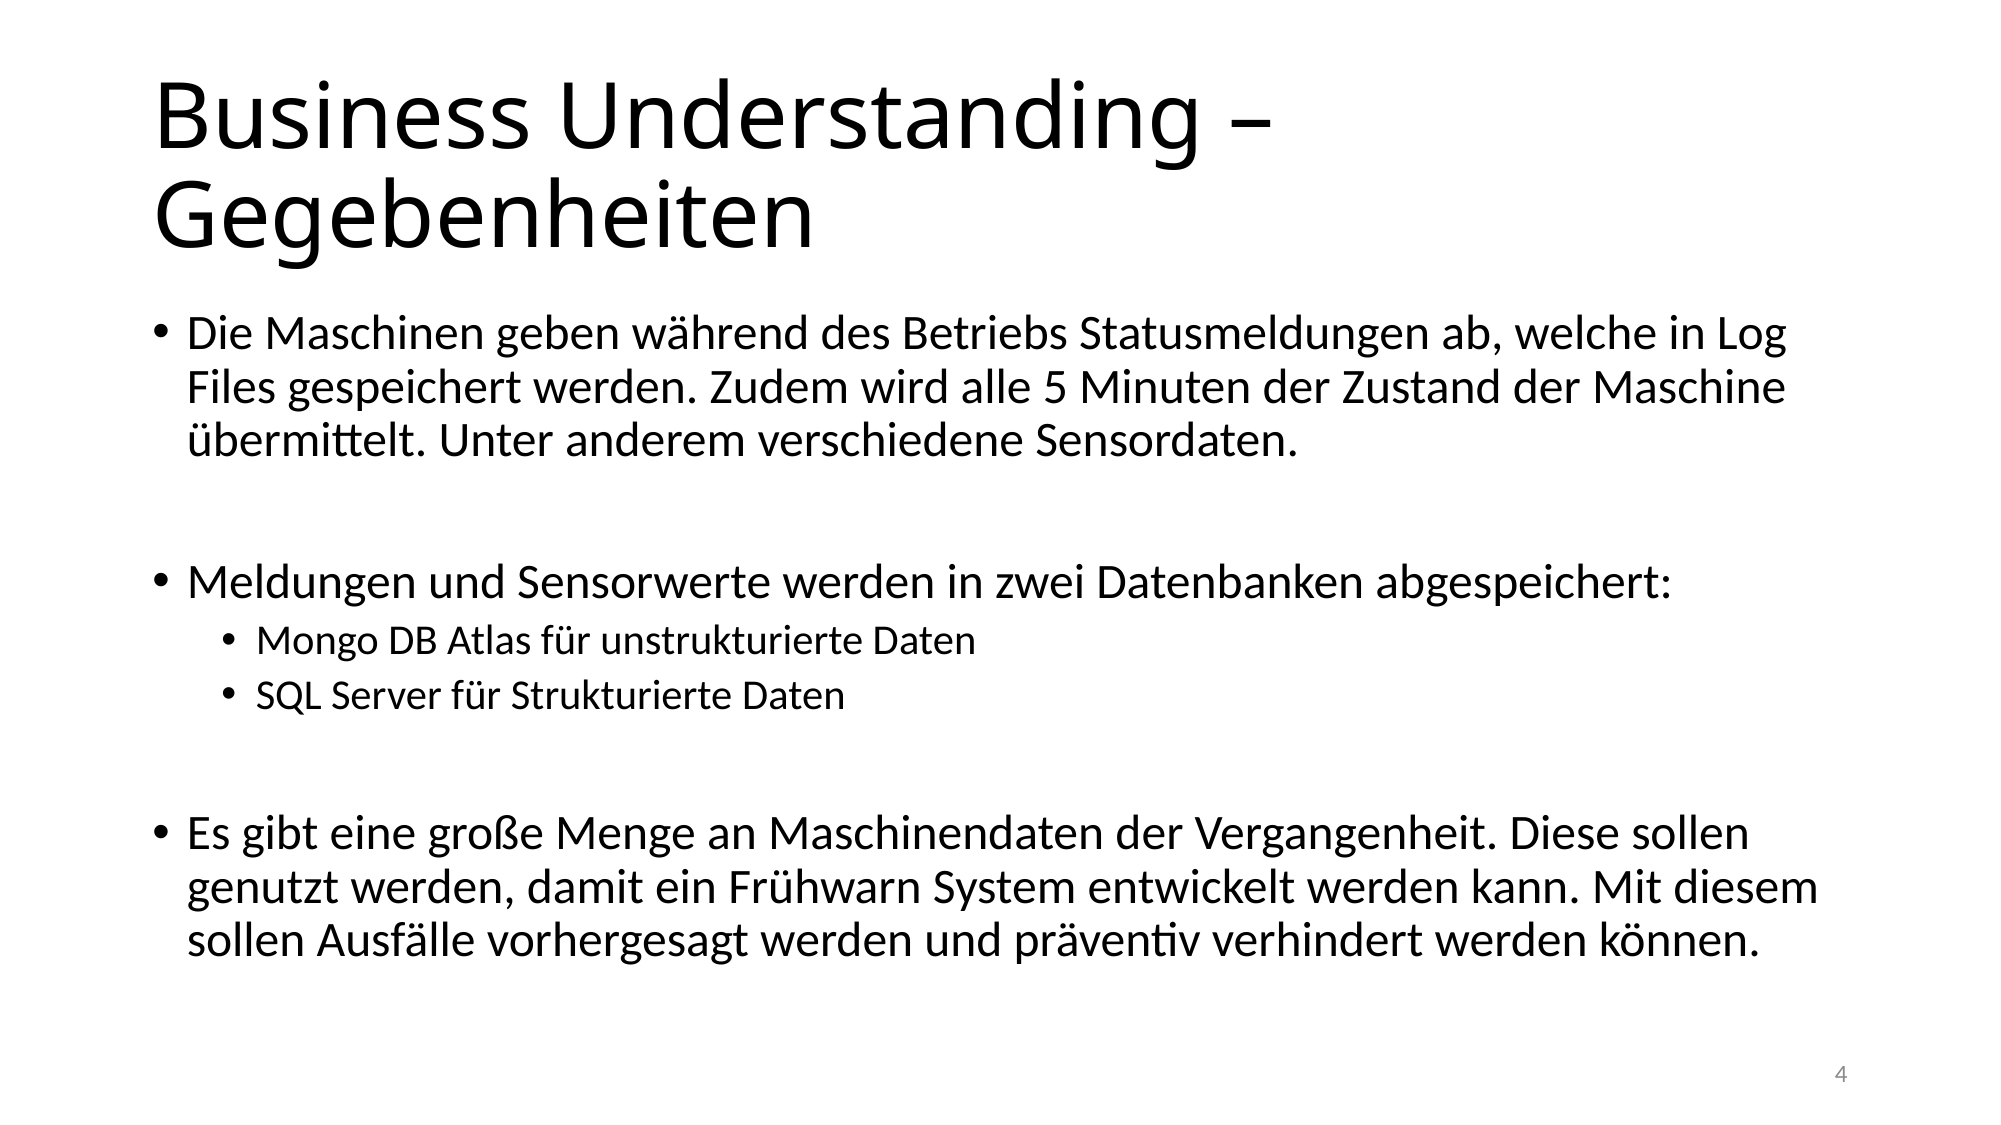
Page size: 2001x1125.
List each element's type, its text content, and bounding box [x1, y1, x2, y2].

slide_number 4 [1412, 1042, 1863, 1103]
list Die Maschinen geben während des Betriebs Statusmeldungen ab, welche in Log Files gespeichert werden. Zudem wird alle 5 Minuten der Zustand der Maschine übermittelt. Unter anderem verschiedene Sensordaten. Meldungen und Sensorwerte werden in zwei Datenbanken abgespeichert: Mongo DB Atlas für unstrukturierte Daten SQL Server für Strukturierte Daten Es gibt eine große Menge an Maschinendaten der Vergangenheit. Diese sollen genutzt werden, damit ein Frühwarn System entwickelt werden kann. Mit diesem sollen Ausfälle vorhergesagt werden und präventiv verhindert werden können. [137, 299, 1863, 1014]
title Business Understanding – Gegebenheiten [137, 59, 1863, 278]
